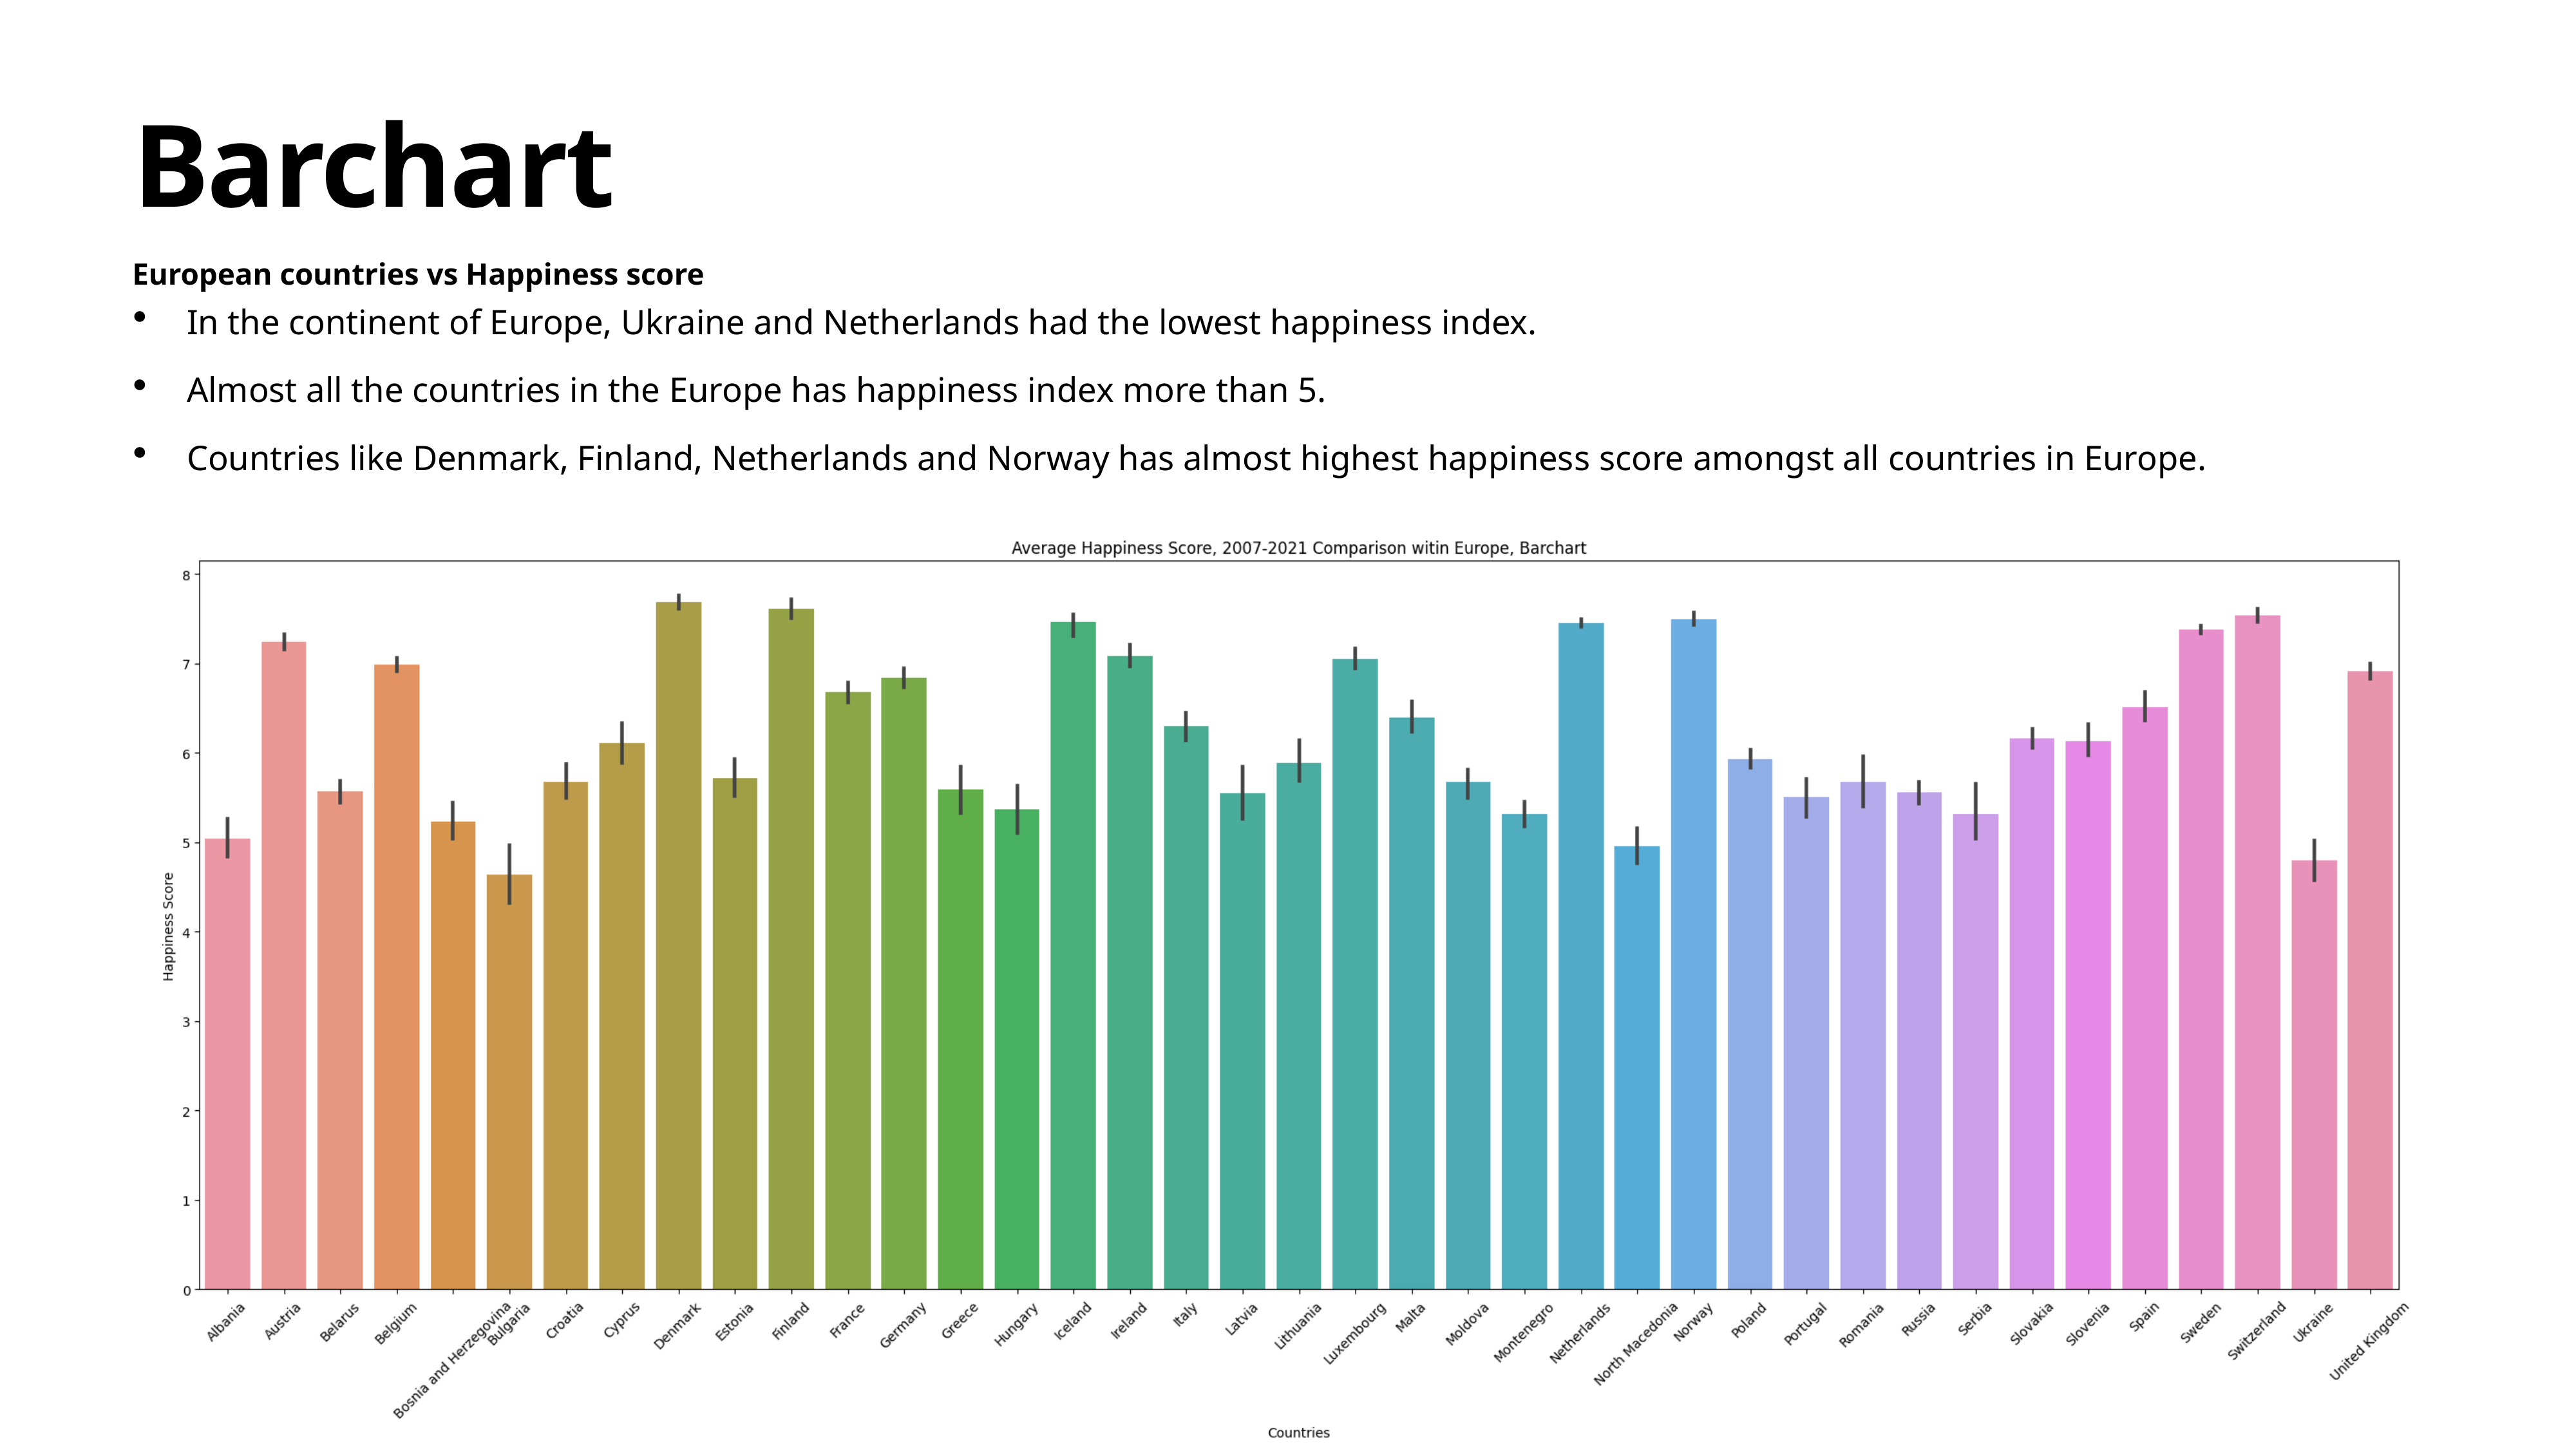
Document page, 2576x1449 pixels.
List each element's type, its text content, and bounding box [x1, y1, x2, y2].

list European countries vs Happiness score [127, 250, 2449, 350]
picture [154, 531, 2422, 1449]
title Barchart [127, 113, 2449, 250]
list In the continent of Europe, Ukraine and Netherlands had the lowest happiness index. Almost all the countries in the Europe has happiness index more than 5. Countries like Denmark, Finland, Netherlands and Norway has almost highest happiness score amongst all countries in Europe. [127, 299, 2354, 487]
